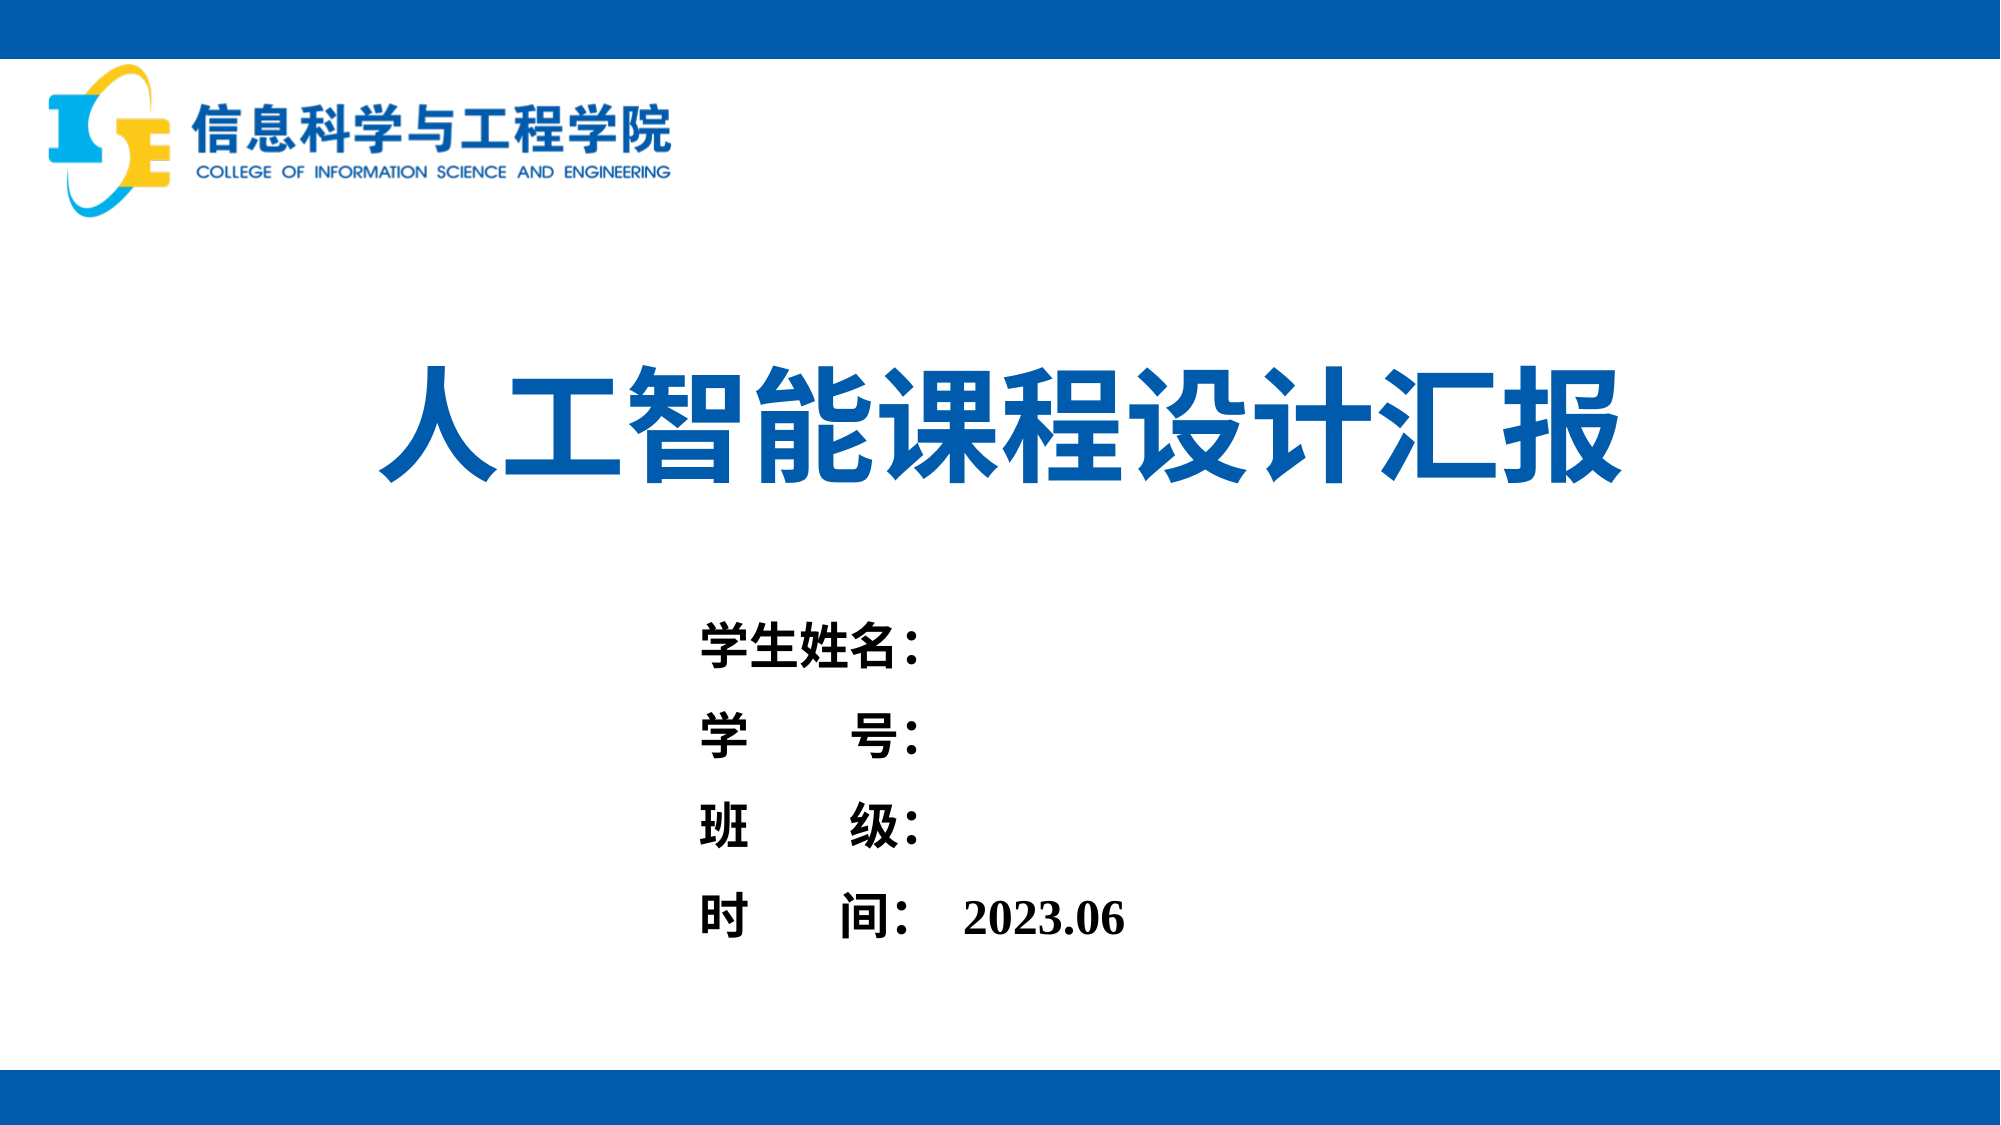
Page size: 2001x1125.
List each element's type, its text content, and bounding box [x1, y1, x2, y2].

text_box [0, 0, 2000, 60]
text_box 人工智能课程设计汇报 [60, 324, 1940, 505]
text_box [0, 1069, 2000, 1125]
picture [32, 39, 690, 239]
text_box 学生姓名： 学 号： 班 级： 时 间： 2023.06 [684, 576, 1315, 952]
